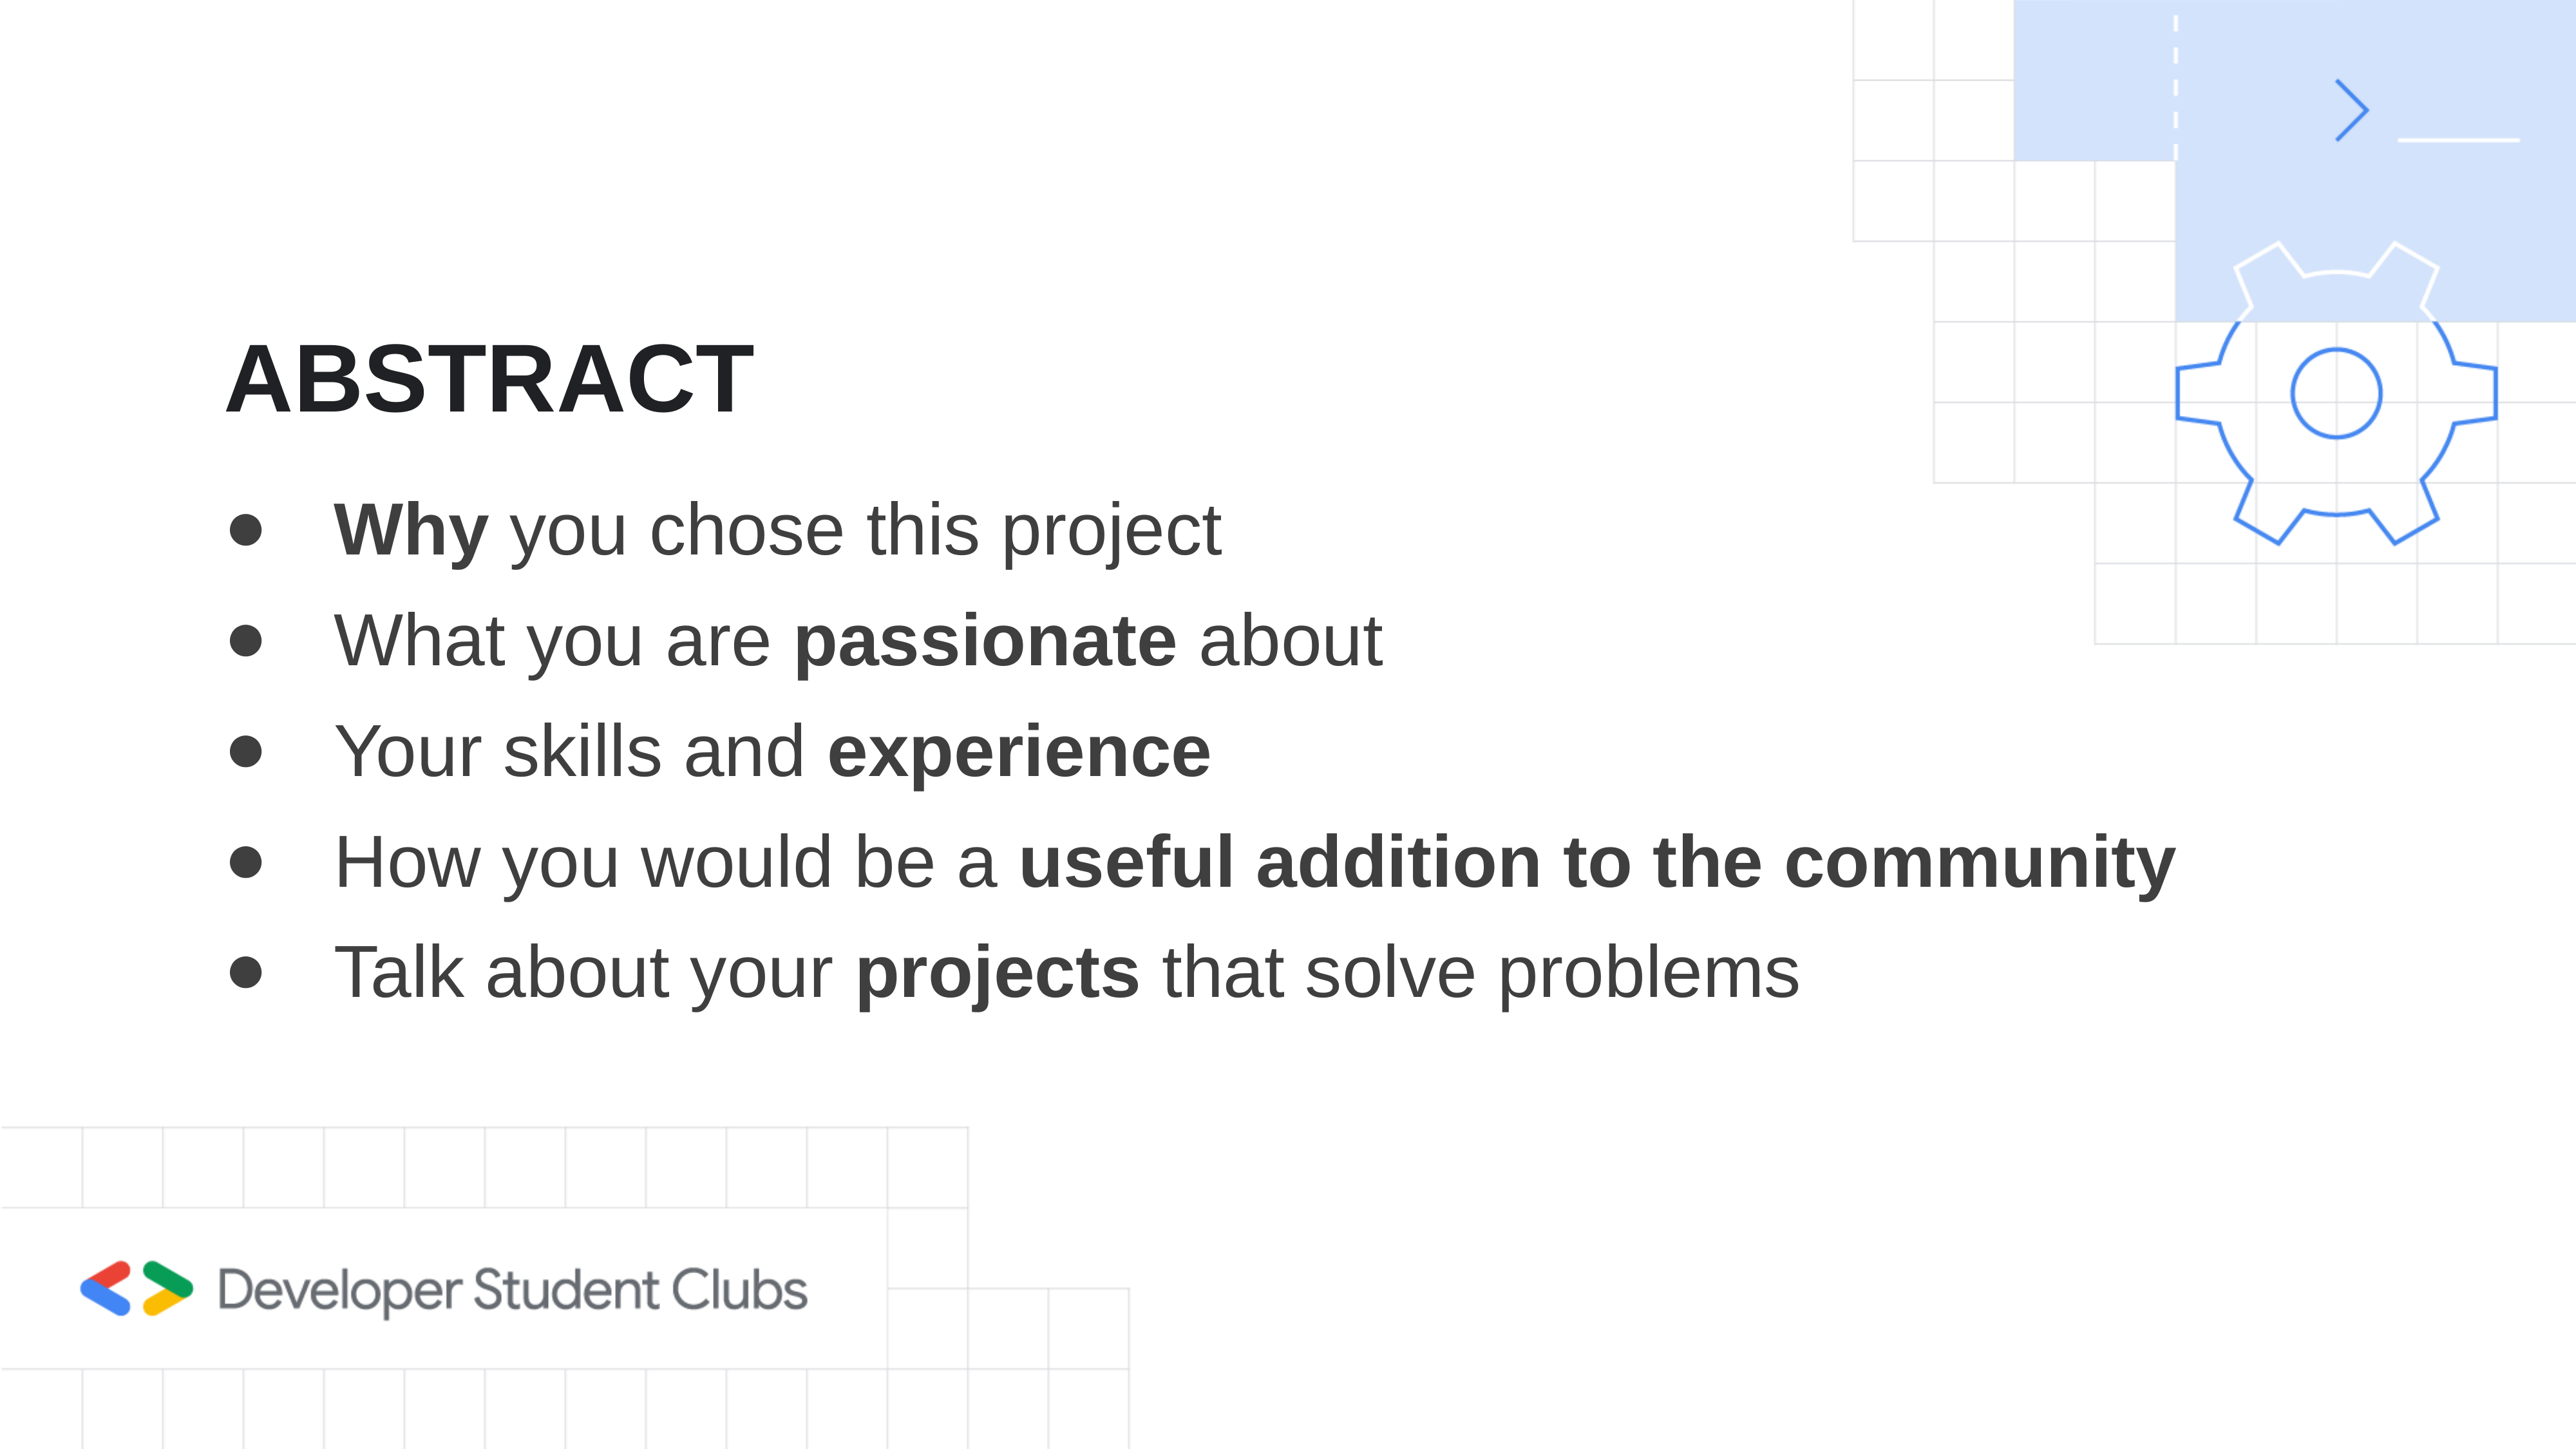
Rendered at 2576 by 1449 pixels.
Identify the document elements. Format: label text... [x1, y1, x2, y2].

text_box Why you chose this project What you are passionate about Your skills and experience How you would be a useful addition to the community Talk about your projects that solve problems [214, 449, 2270, 1059]
title ABSTRACT [214, 276, 1530, 392]
picture [0, 0, 2576, 1449]
